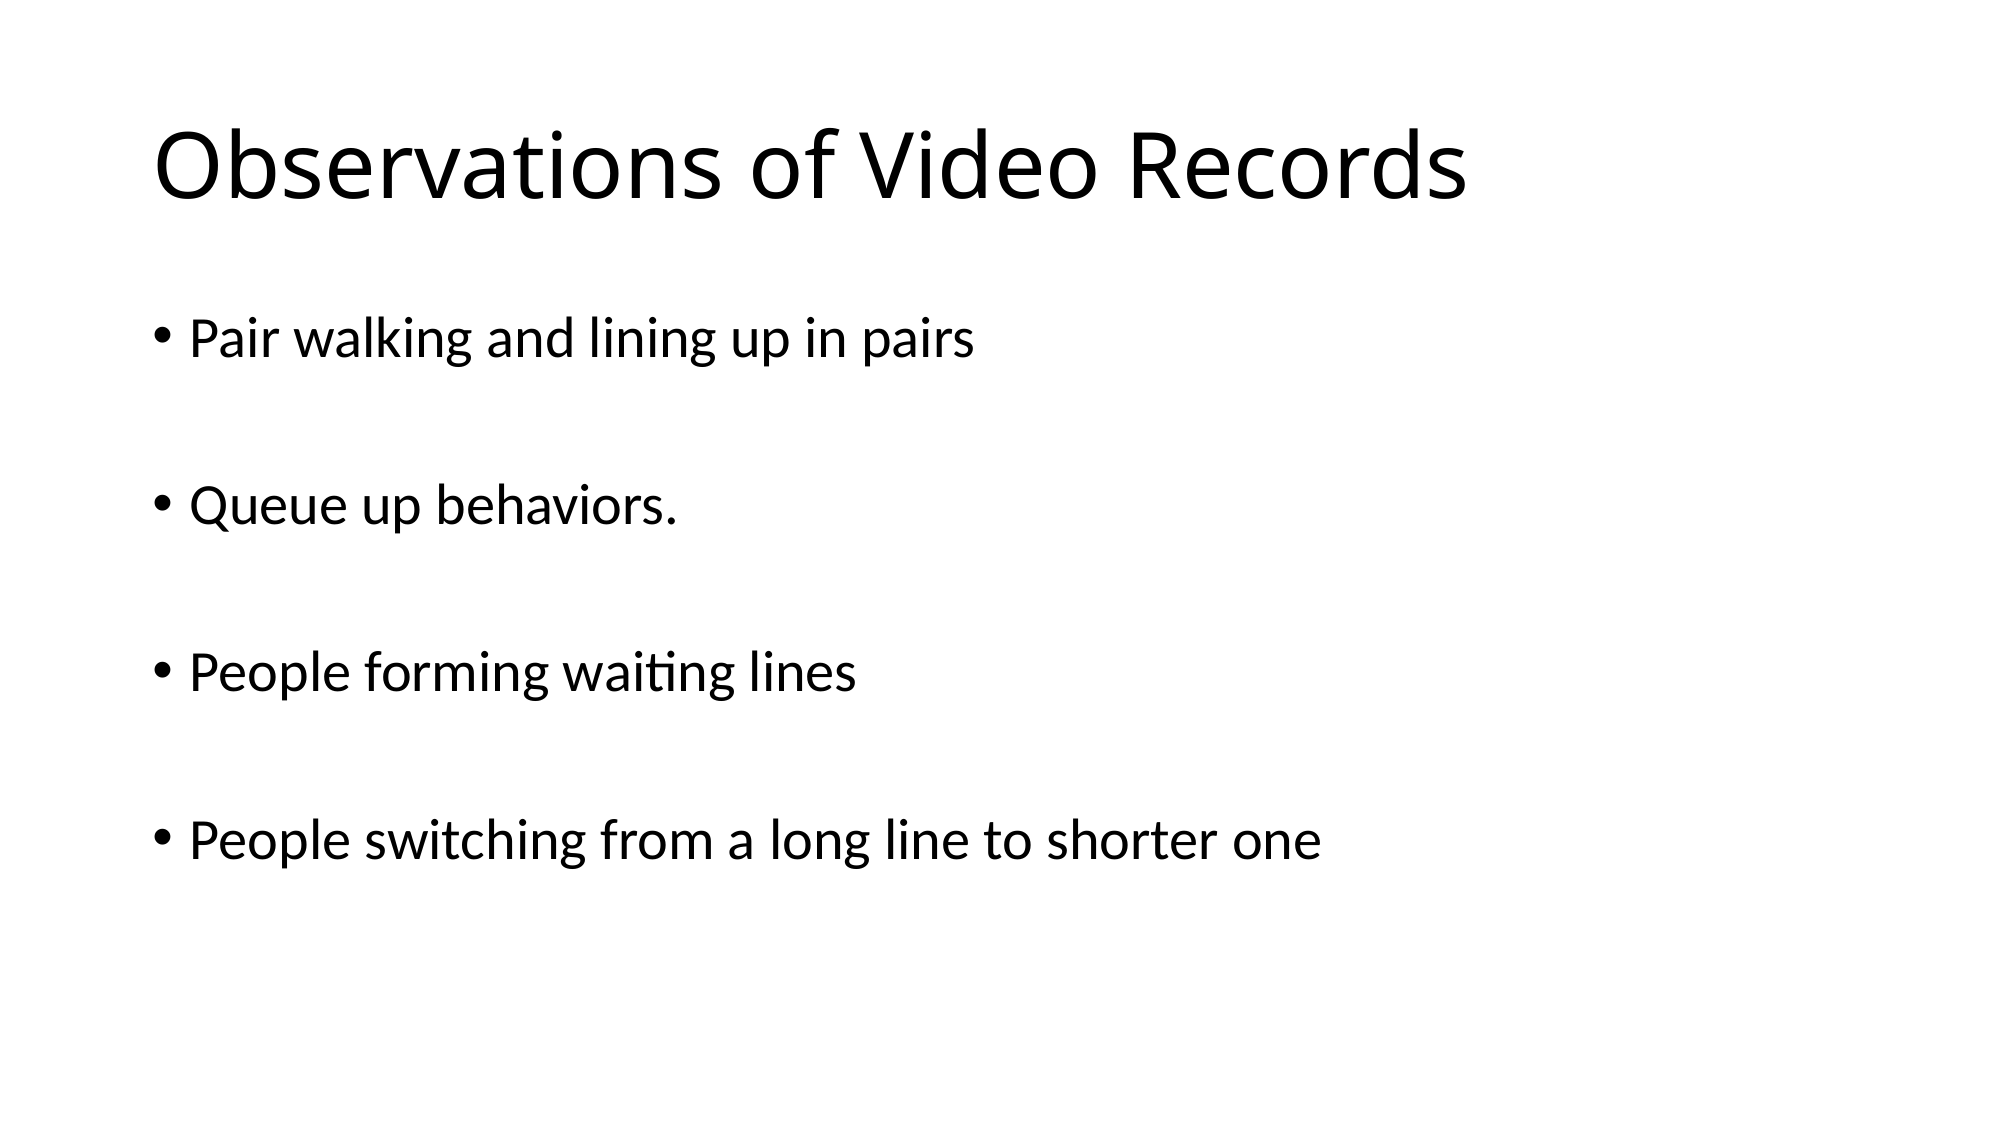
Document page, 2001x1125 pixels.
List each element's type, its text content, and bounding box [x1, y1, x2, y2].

title Observations of Video Records [137, 59, 1863, 278]
list Pair walking and lining up in pairs Queue up behaviors. People forming waiting lines People switching from a long line to shorter one [137, 299, 1863, 1014]
